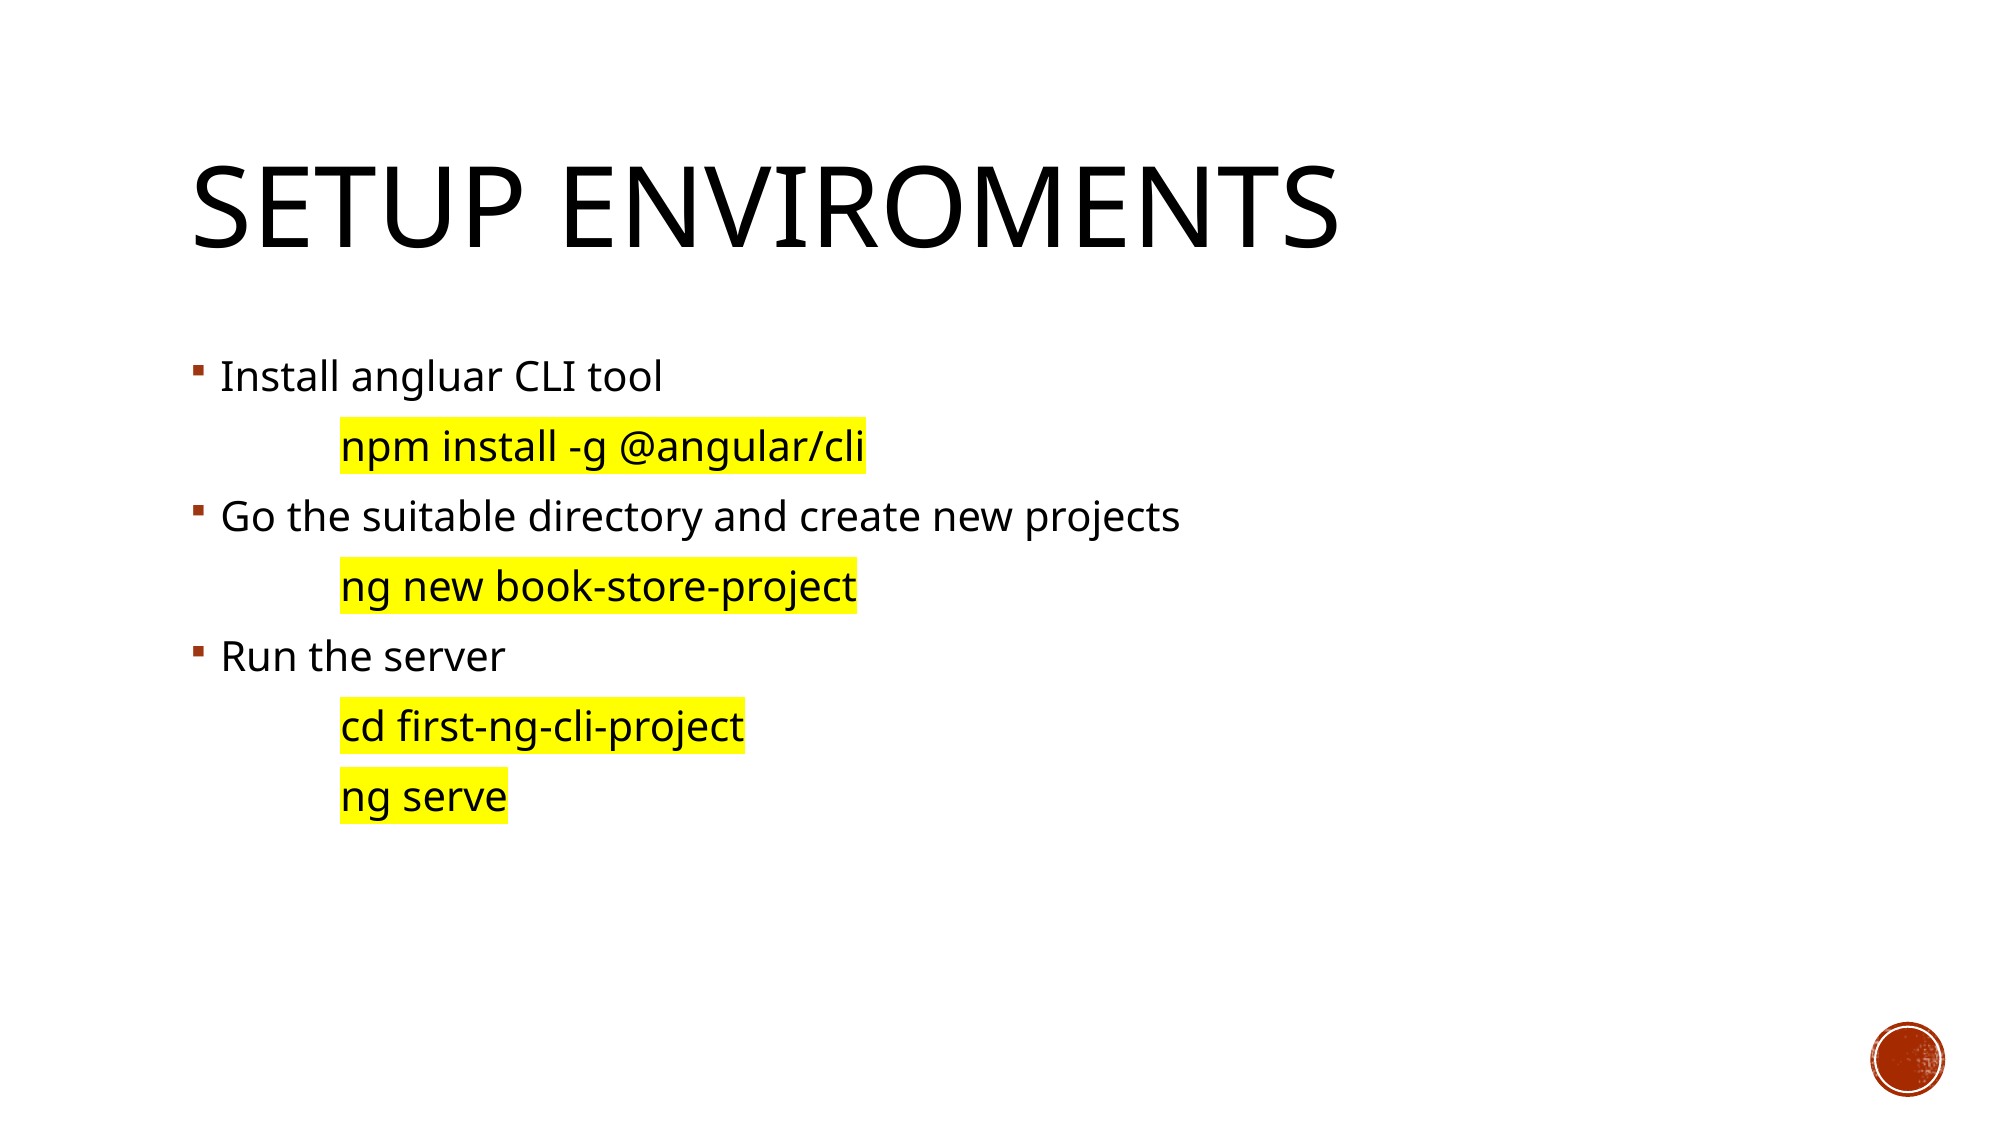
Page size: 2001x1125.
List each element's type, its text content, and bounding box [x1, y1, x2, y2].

title Setup Enviroments [175, 79, 1826, 344]
list Install angluar CLI tool npm install -g @angular/cli Go the suitable directory and create new projects ng new book-store-project Run the server cd first-ng-cli-project ng serve [175, 348, 1826, 1013]
